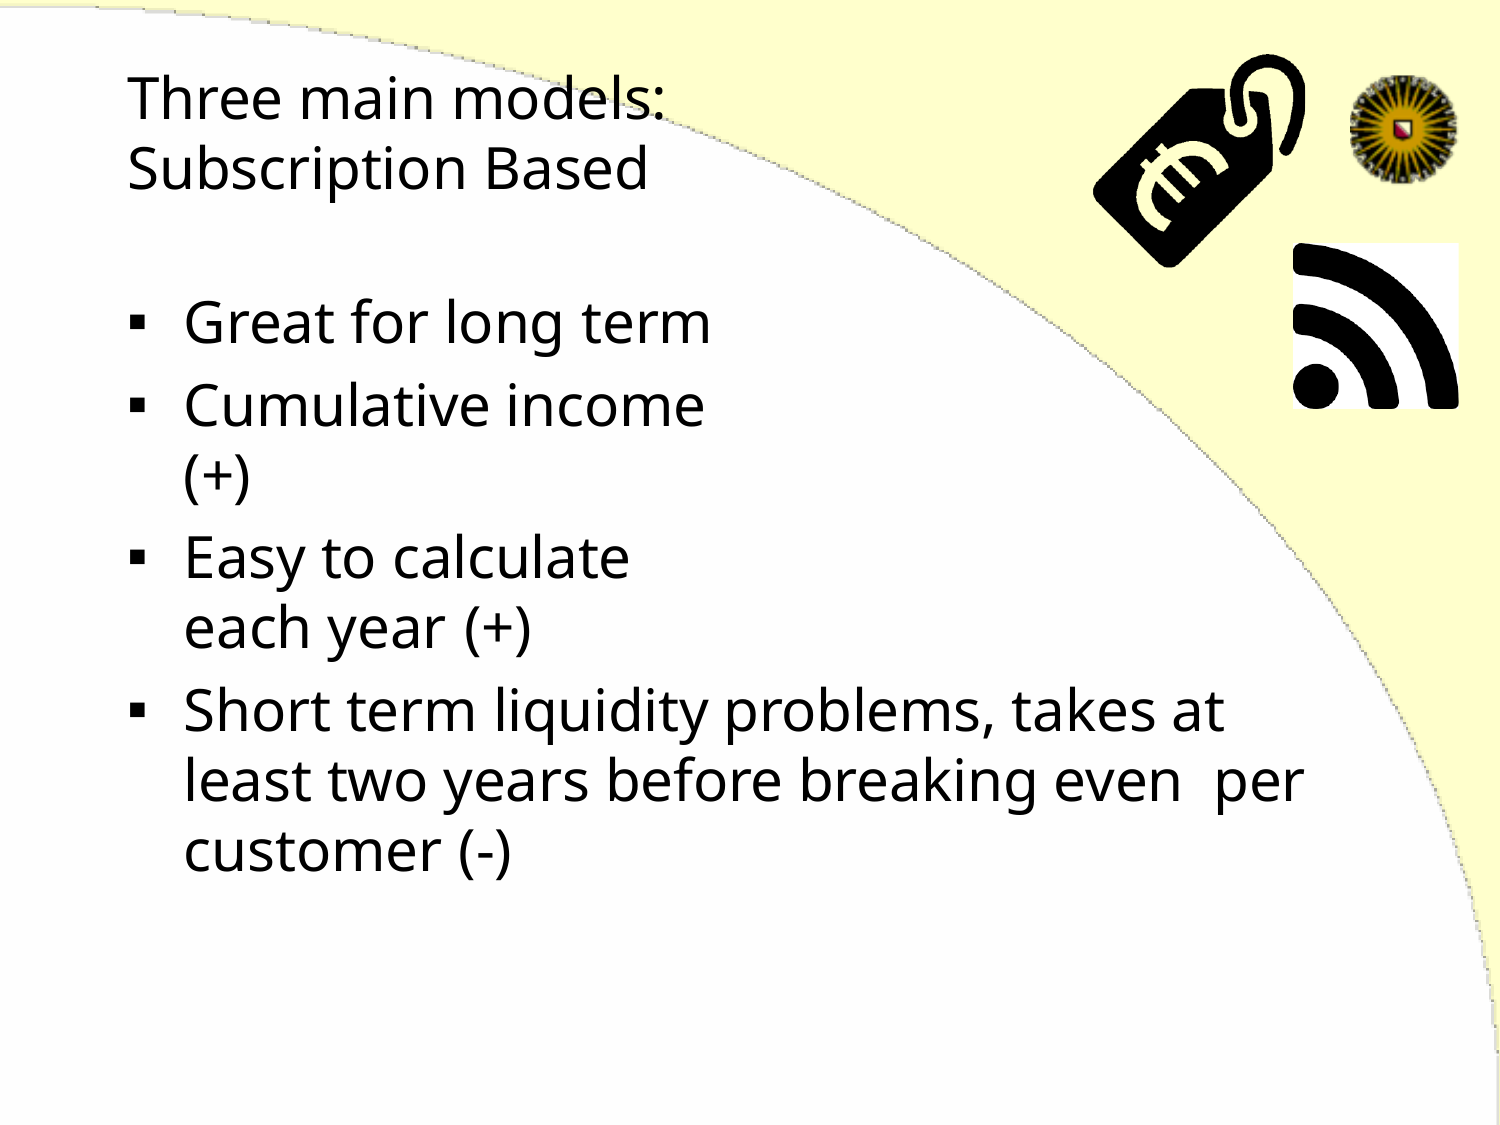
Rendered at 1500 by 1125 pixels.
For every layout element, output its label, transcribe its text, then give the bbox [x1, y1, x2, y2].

picture [0, 0, 1500, 1125]
text_box [1293, 243, 1459, 409]
text_box Three main models: Subscription Based Great for long term Cumulative income (+) Easy to calculate each year (+) Short term liquidity problems, takes at least two years before breaking even per customer (-) [125, 58, 1351, 983]
text_box [1092, 54, 1306, 268]
